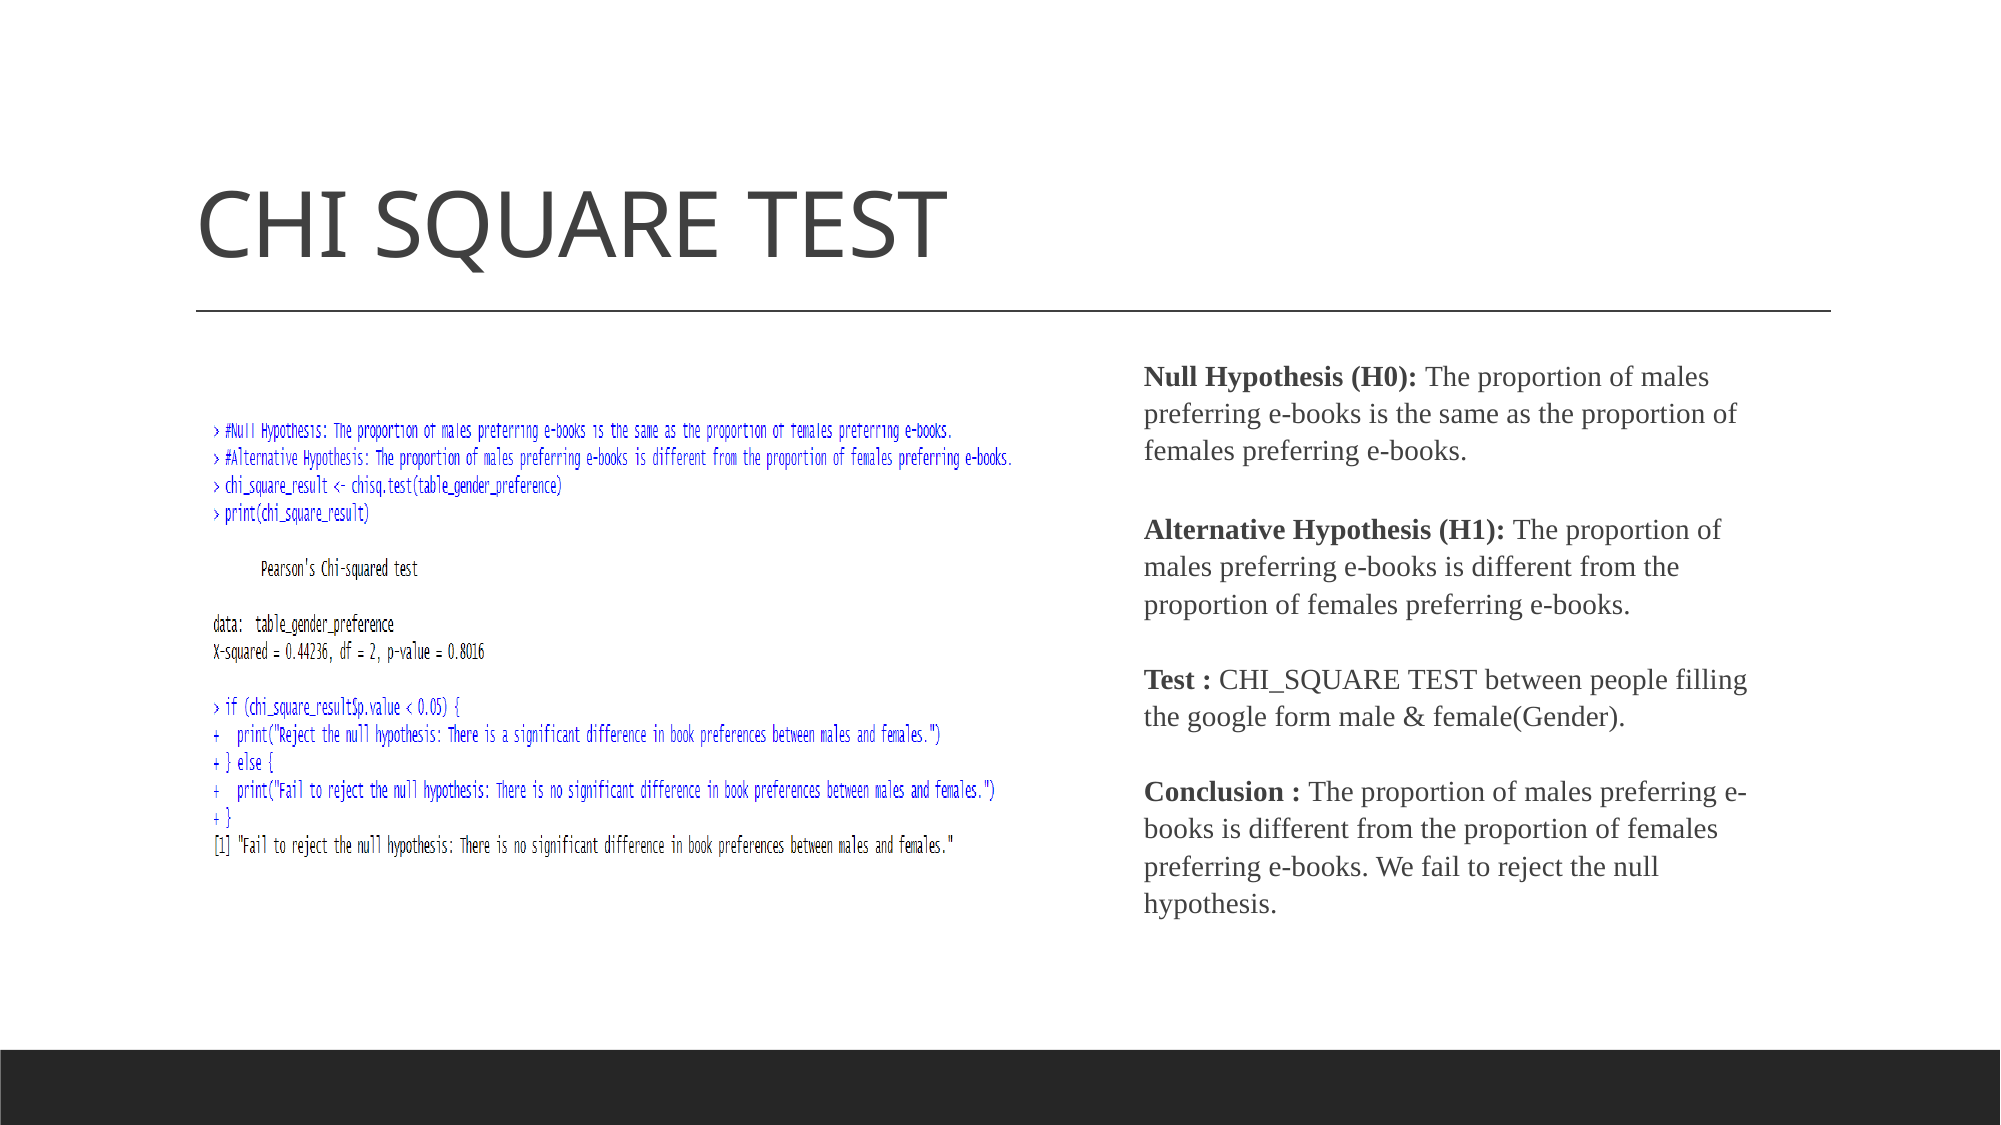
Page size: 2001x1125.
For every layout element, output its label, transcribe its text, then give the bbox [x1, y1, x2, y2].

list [213, 423, 1025, 862]
title CHI SQUARE TEST [180, 47, 1830, 285]
list Null Hypothesis (H0): The proportion of males preferring e-books is the same as the proportion of females preferring e-books. Alternative Hypothesis (H1): The proportion of males preferring e-books is different from the proportion of females preferring e-books. Test : CHI_SQUARE TEST between people filling the google form male & female(Gender). Conclusion : The proportion of males preferring e-books is different from the proportion of females preferring e-books. We fail to reject the null hypothesis. [1068, 347, 1830, 963]
